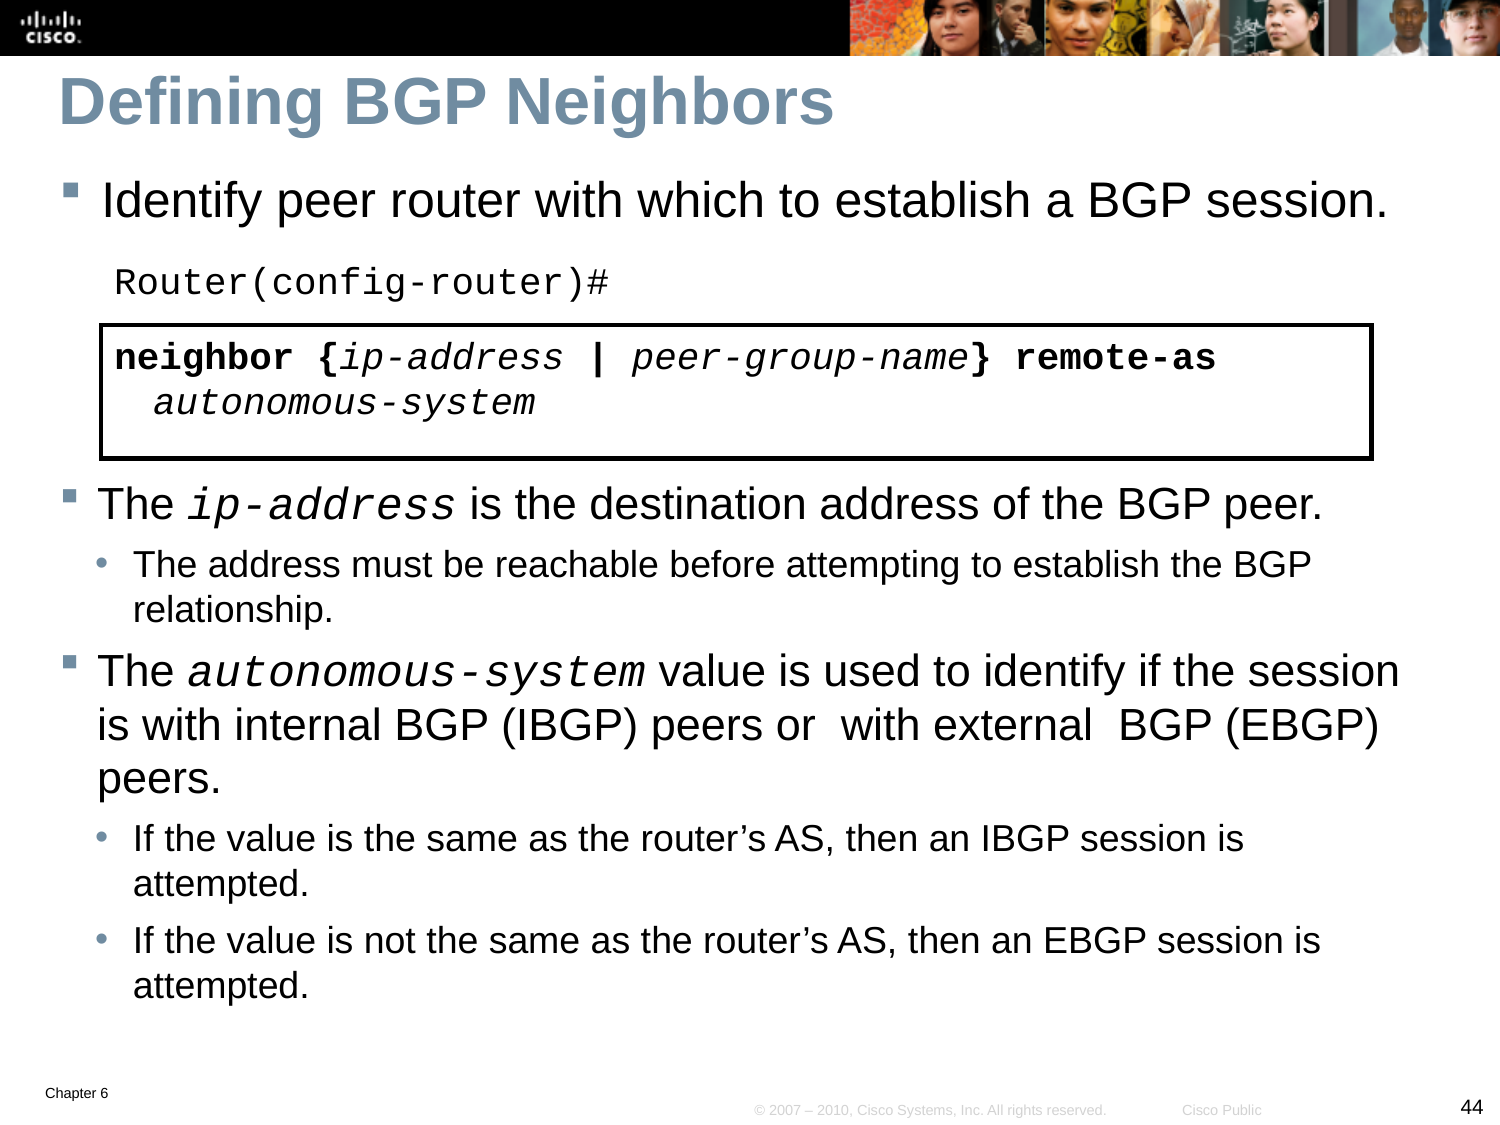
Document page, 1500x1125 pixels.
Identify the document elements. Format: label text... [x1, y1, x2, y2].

picture [0, 0, 1500, 56]
list Identify peer router with which to establish a BGP session. [45, 160, 1440, 242]
list The ip-address is the destination address of the BGP peer. The address must be reachable before attempting to establish the BGP relationship. The autonomous-system value is used to identify if the session is with internal BGP (IBGP) peers or with external BGP (EBGP) peers. If the value is the same as the router’s AS, then an IBGP session is attempted. If the value is not the same as the router’s AS, then an EBGP session is attempted. [45, 467, 1438, 1013]
list Router(config-router)# [100, 250, 1372, 313]
list neighbor {ip-address | peer-group-name} remote-as autonomous-system [99, 323, 1374, 461]
title Defining BGP Neighbors [44, 59, 1443, 150]
